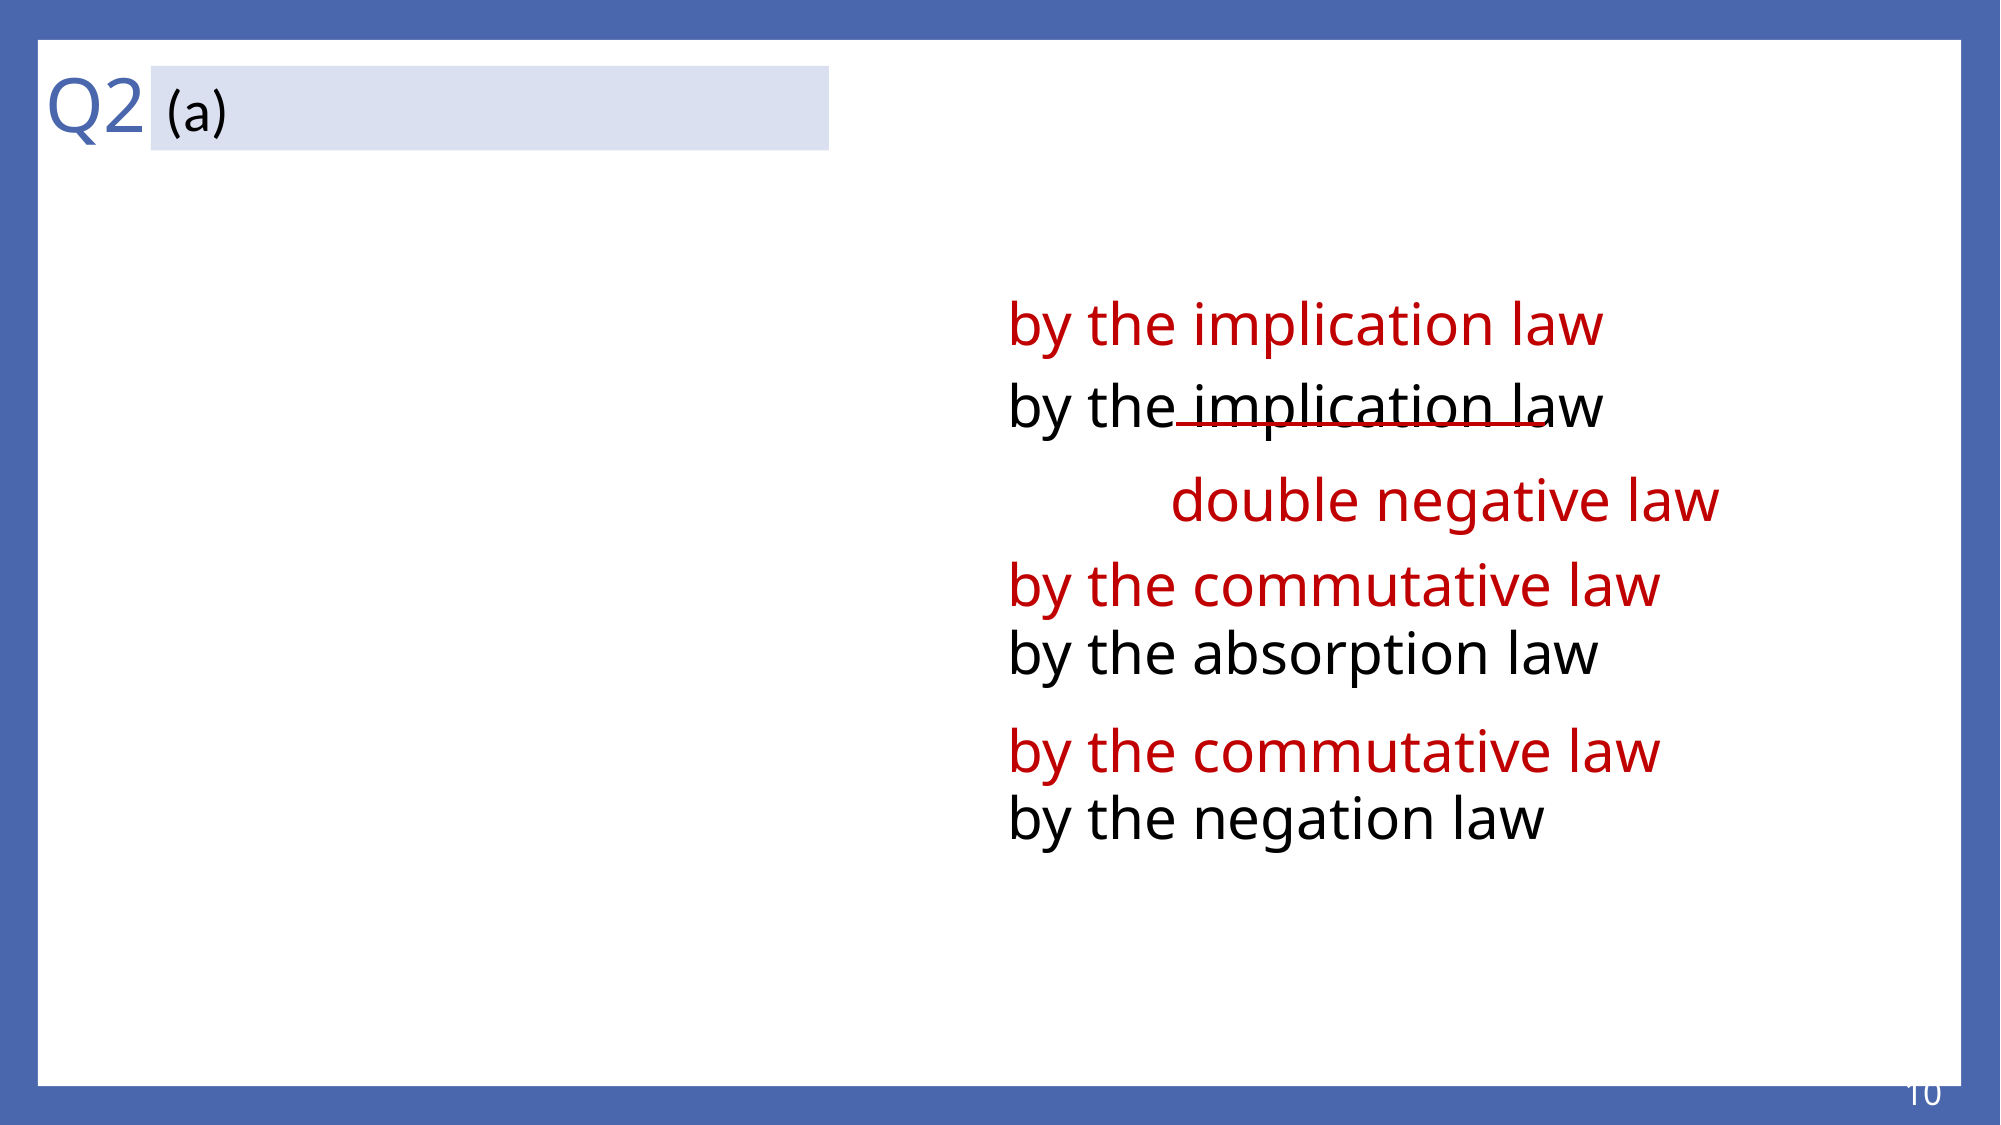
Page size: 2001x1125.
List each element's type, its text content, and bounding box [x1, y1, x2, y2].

text_box double negative law [1155, 455, 1847, 541]
title Q2 [30, 0, 193, 218]
slide_number 10 [1677, 1065, 1958, 1125]
